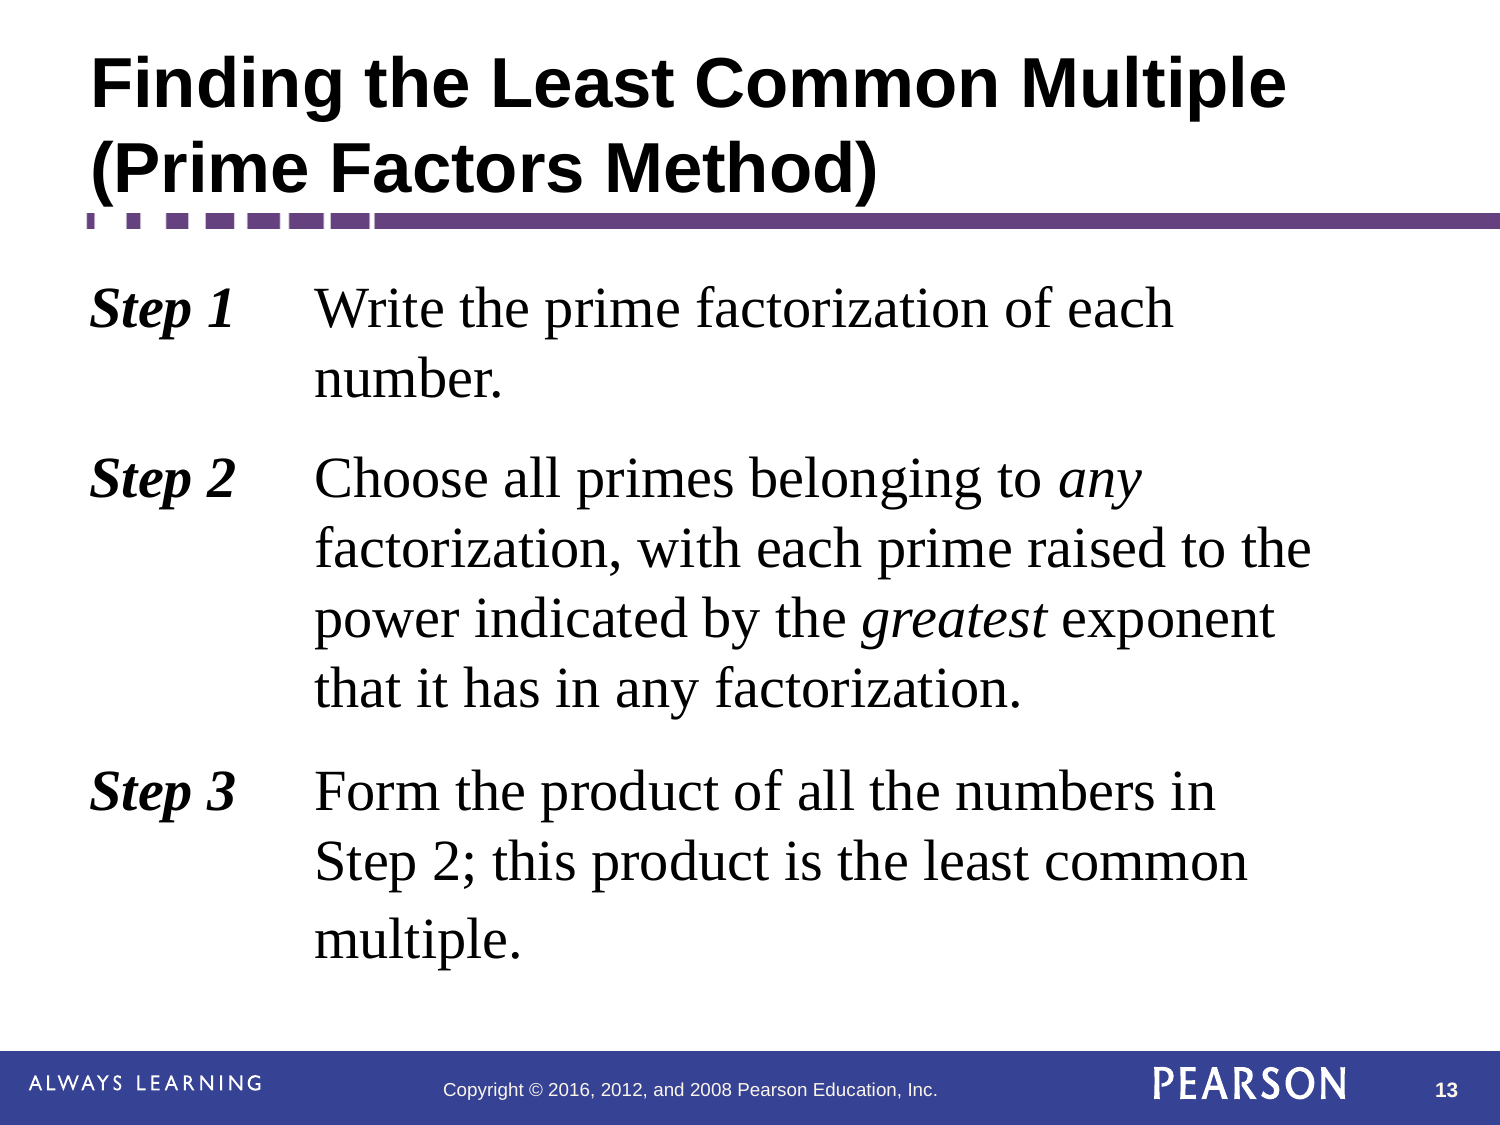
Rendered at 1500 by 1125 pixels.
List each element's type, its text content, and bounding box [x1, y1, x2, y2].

title Finding the Least Common Multiple (Prime Factors Method) [75, 27, 1425, 215]
picture [60, 213, 1500, 229]
text_box Step 1 Write the prime factorization of each number. Step 2 Choose all primes belonging to any factorization, with each prime raised to the power indicated by the greatest exponent that it has in any factorization. Step 3 Form the product of all the numbers in Step 2; this product is the least common multiple. [74, 262, 1363, 980]
